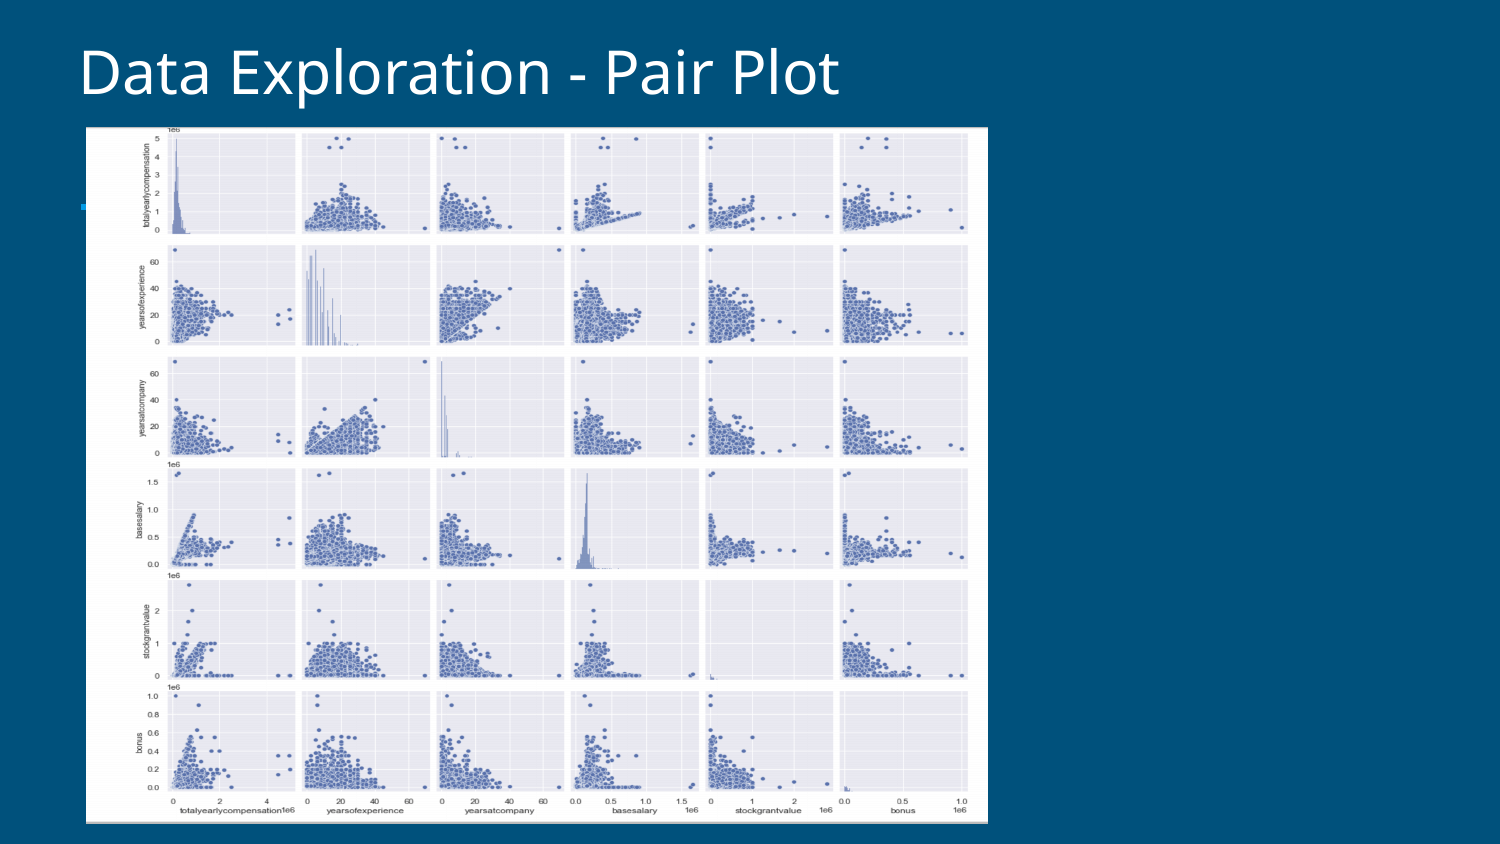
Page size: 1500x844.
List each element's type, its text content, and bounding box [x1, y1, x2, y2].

title Data Exploration - Pair Plot [63, 14, 1437, 128]
picture [87, 128, 987, 823]
